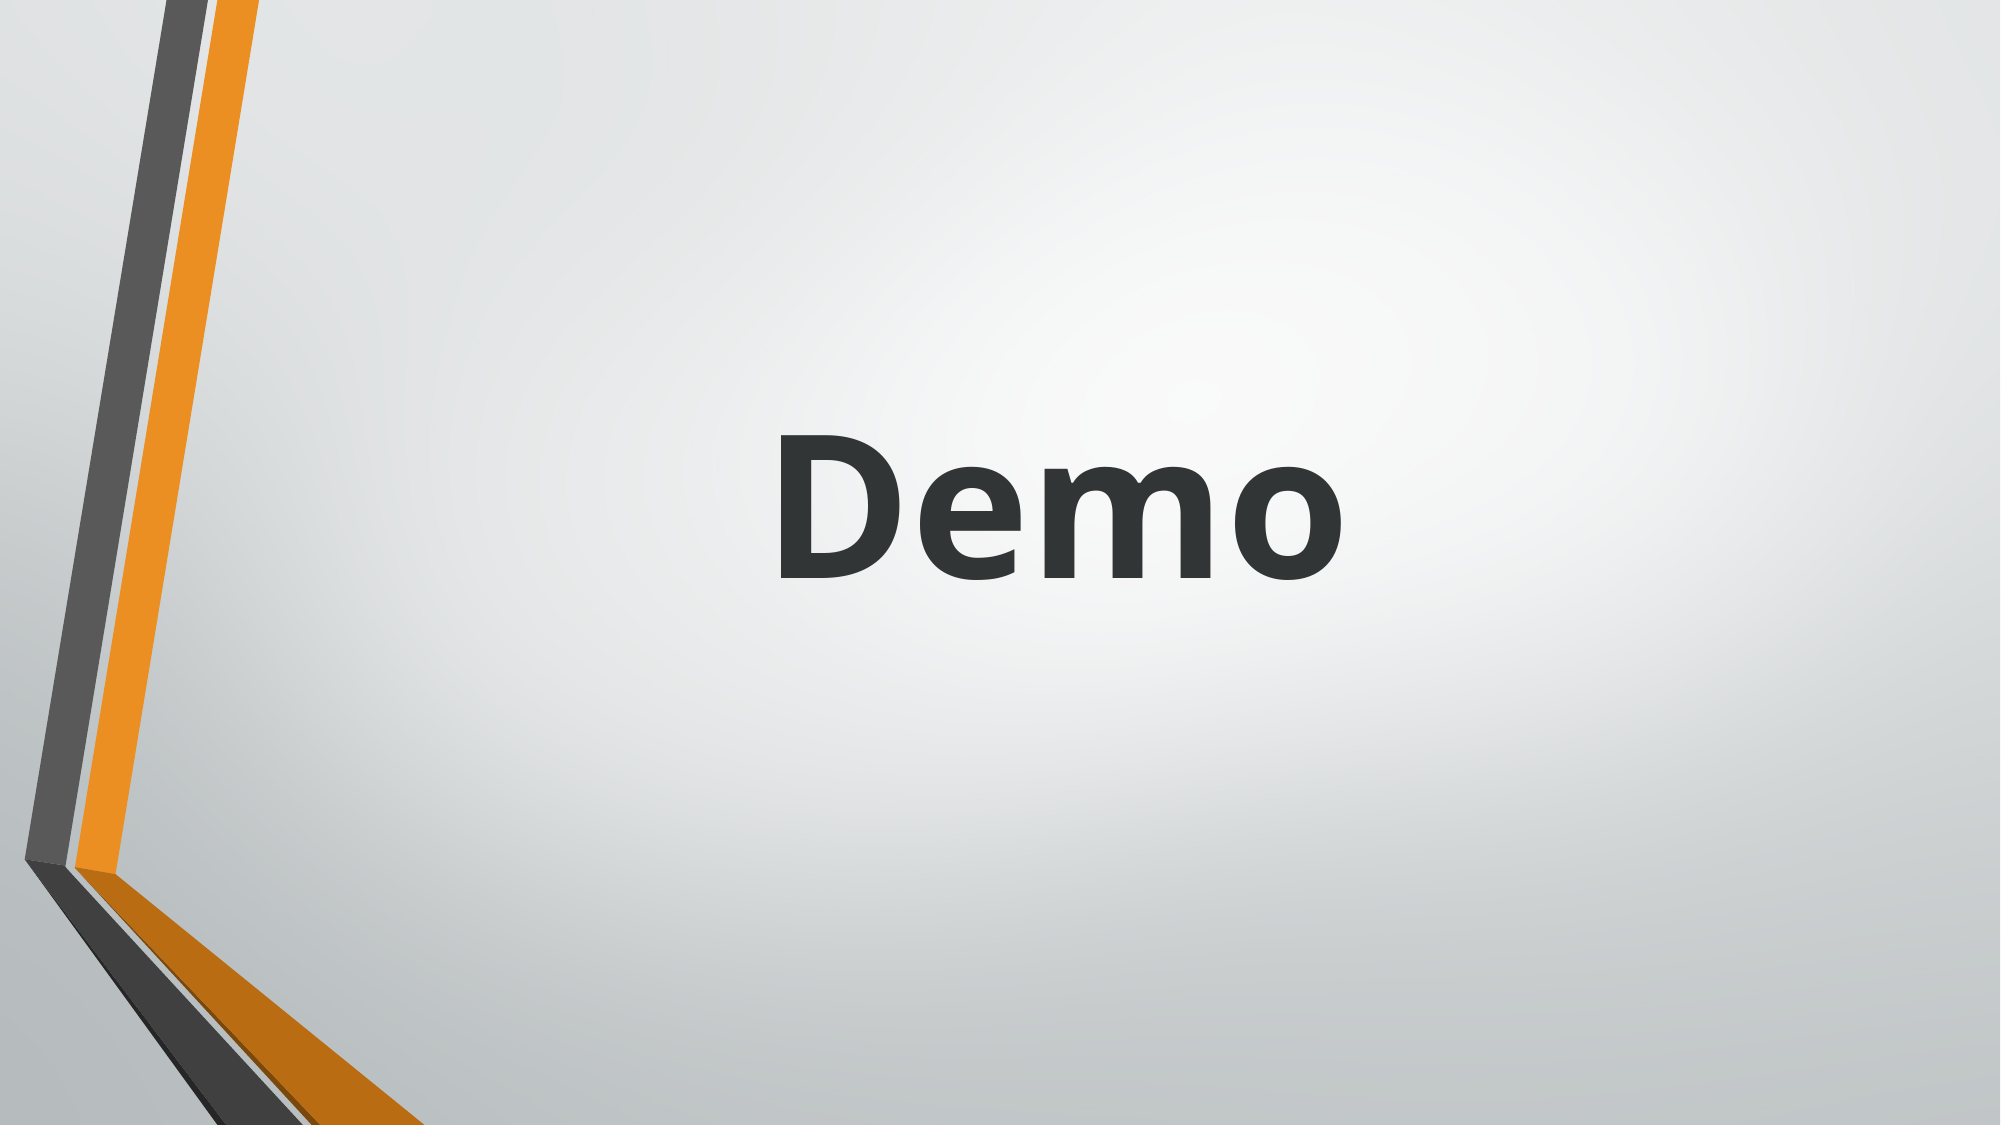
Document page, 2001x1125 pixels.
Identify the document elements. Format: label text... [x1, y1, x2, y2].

title Demo [234, 354, 1879, 642]
